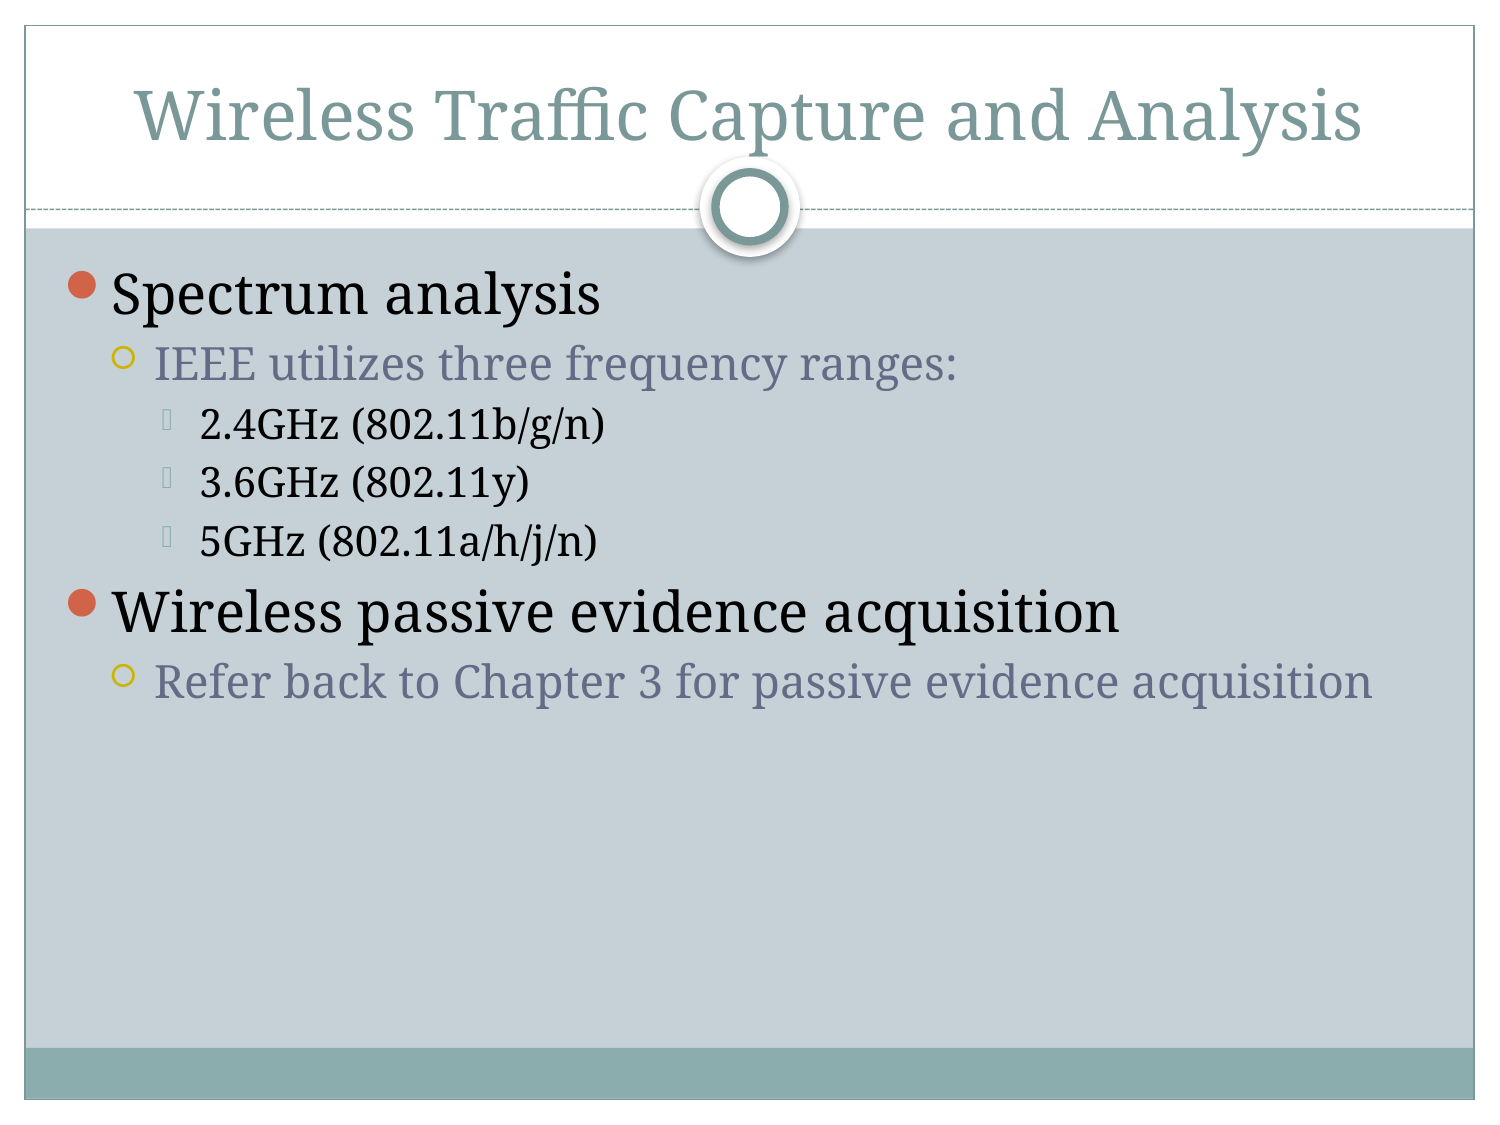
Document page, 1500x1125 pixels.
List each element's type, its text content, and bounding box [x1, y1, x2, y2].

title Wireless Traffic Capture and Analysis [49, 37, 1450, 162]
list Spectrum analysis IEEE utilizes three frequency ranges: 2.4GHz (802.11b/g/n) 3.6GHz (802.11y) 5GHz (802.11a/h/j/n) Wireless passive evidence acquisition Refer back to Chapter 3 for passive evidence acquisition [49, 250, 1445, 1001]
